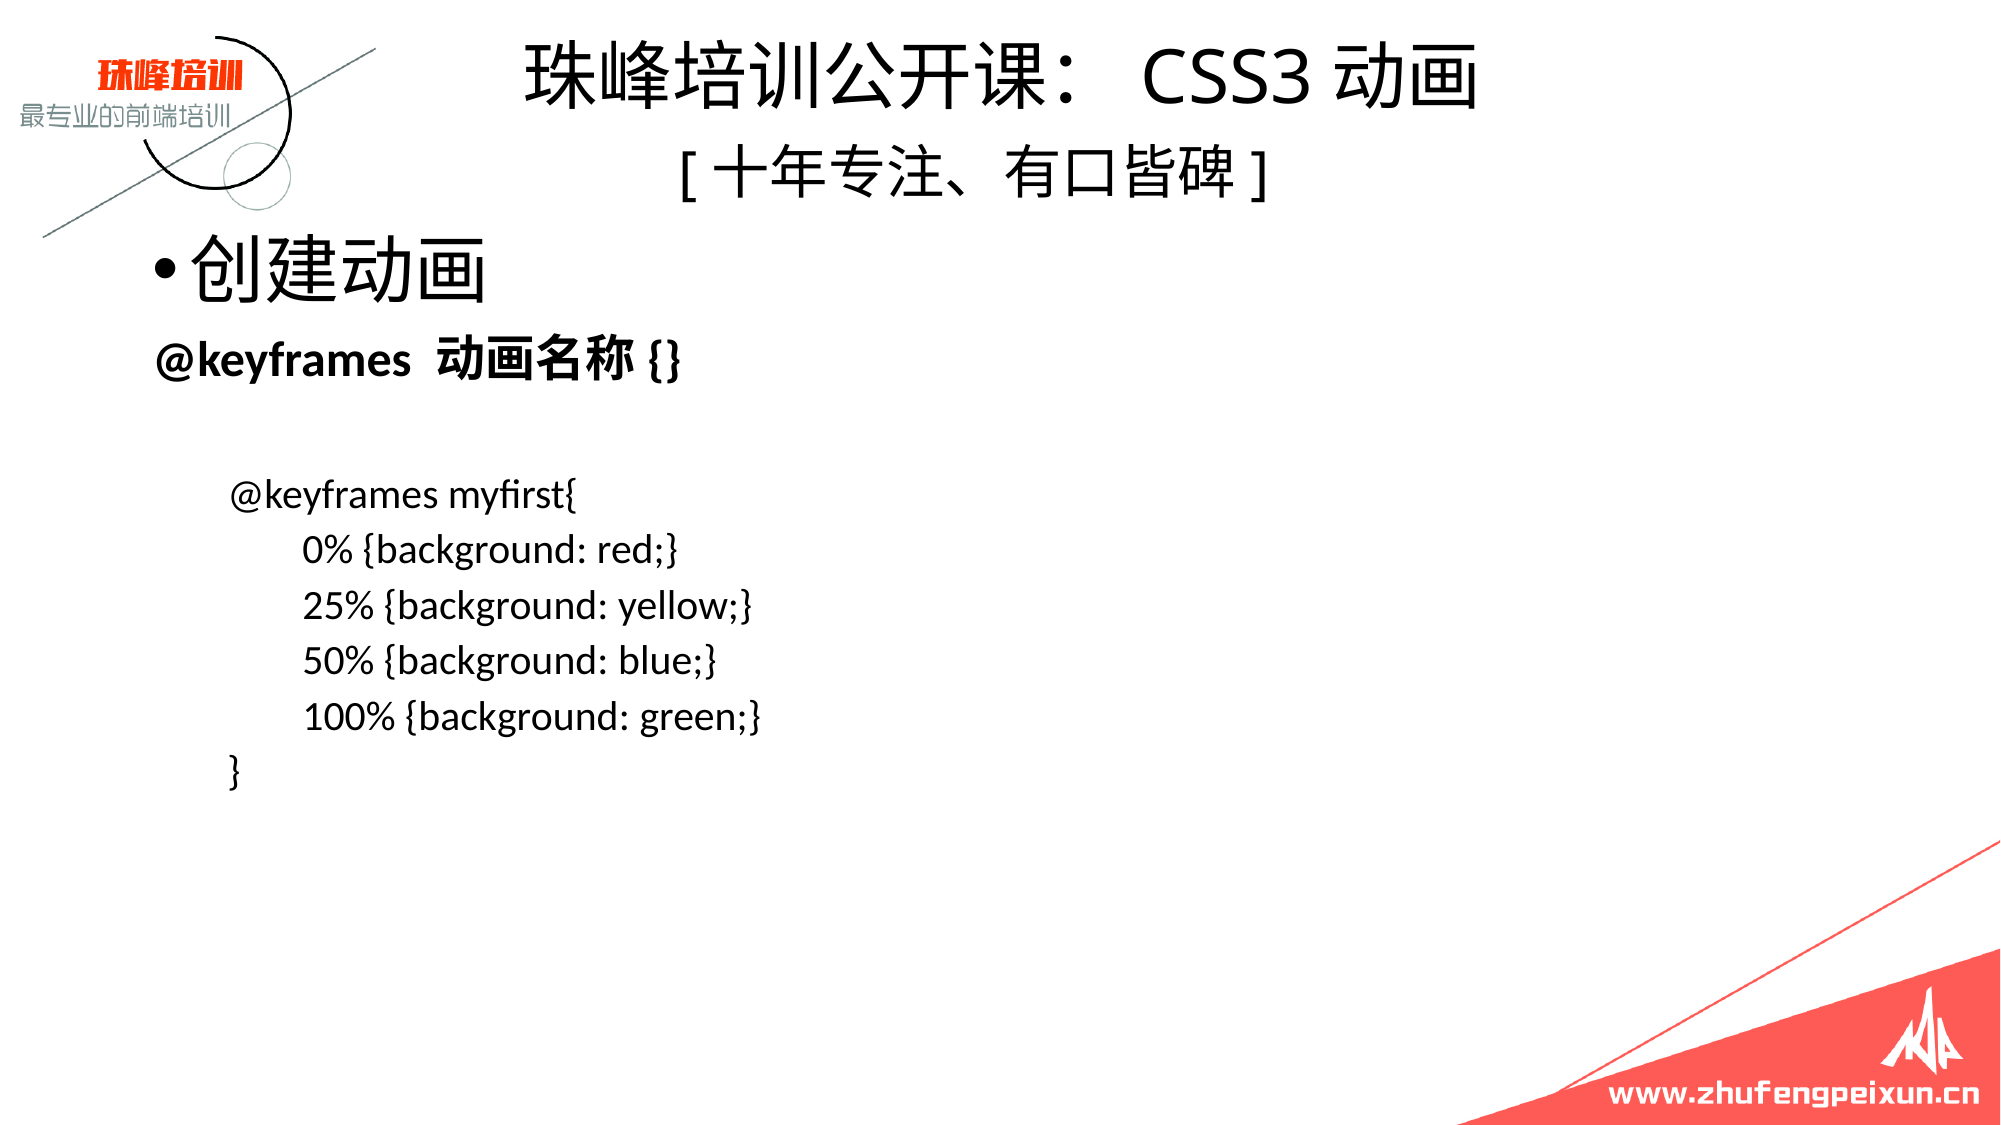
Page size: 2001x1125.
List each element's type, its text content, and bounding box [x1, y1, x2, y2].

list 创建动画 @keyframes 动画名称{} @keyframes myfirst{ 0% {background: red;} 25% {background: yellow;} 50% {background: blue;} 100% {background: green;} } [137, 170, 1863, 1068]
picture [1437, 796, 2001, 1125]
text_box 珠峰培训公开课：CSS3动画 [十年专注、有口皆碑] [507, 21, 1737, 261]
picture [18, 36, 376, 238]
